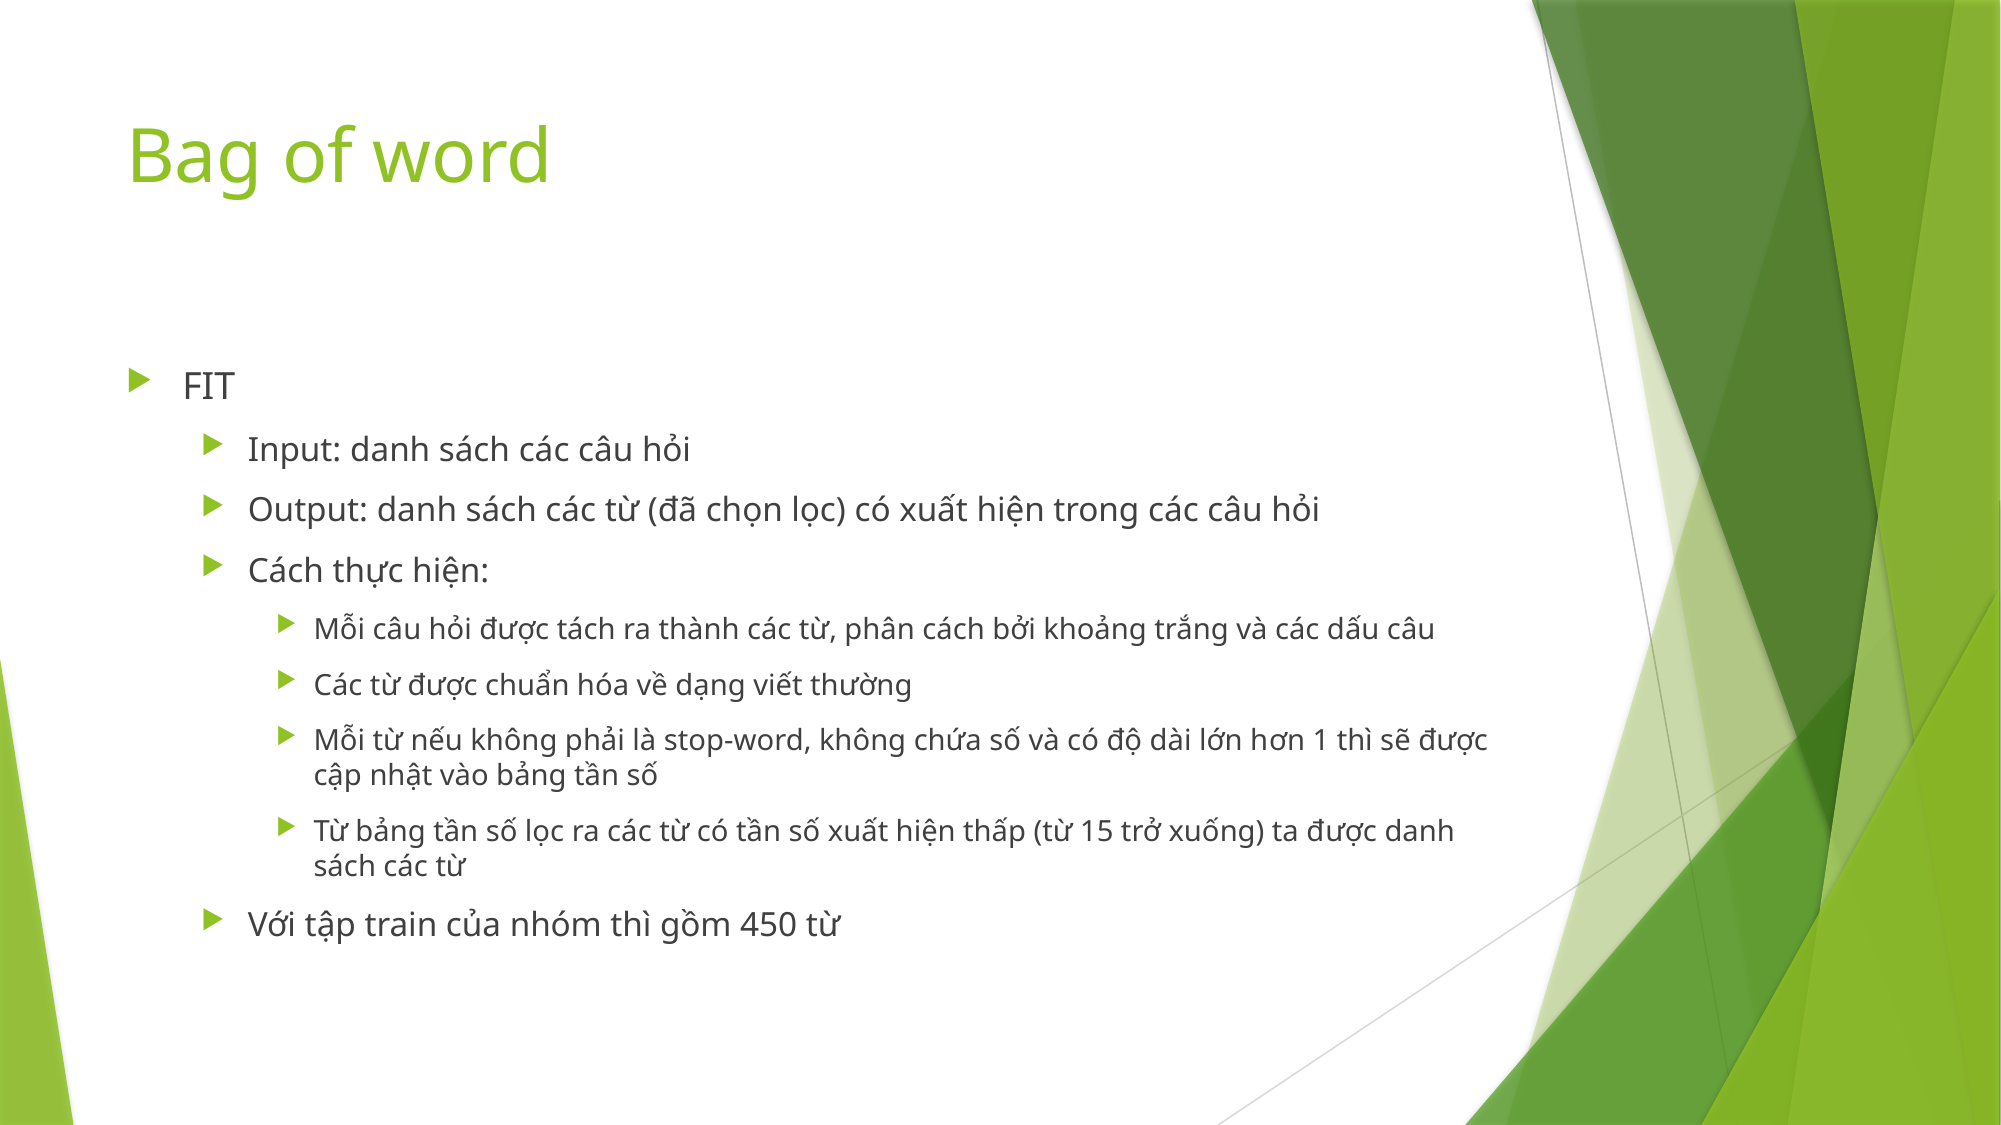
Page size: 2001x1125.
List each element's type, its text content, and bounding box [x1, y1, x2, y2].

list FIT Input: danh sách các câu hỏi Output: danh sách các từ (đã chọn lọc) có xuất hiện trong các câu hỏi Cách thực hiện: Mỗi câu hỏi được tách ra thành các từ, phân cách bởi khoảng trắng và các dấu câu Các từ được chuẩn hóa về dạng viết thường Mỗi từ nếu không phải là stop-word, không chứa số và có độ dài lớn hơn 1 thì sẽ được cập nhật vào bảng tần số Từ bảng tần số lọc ra các từ có tần số xuất hiện thấp (từ 15 trở xuống) ta được danh sách các từ Với tập train của nhóm thì gồm 450 từ [111, 354, 1522, 992]
title Bag of word [111, 99, 1522, 317]
